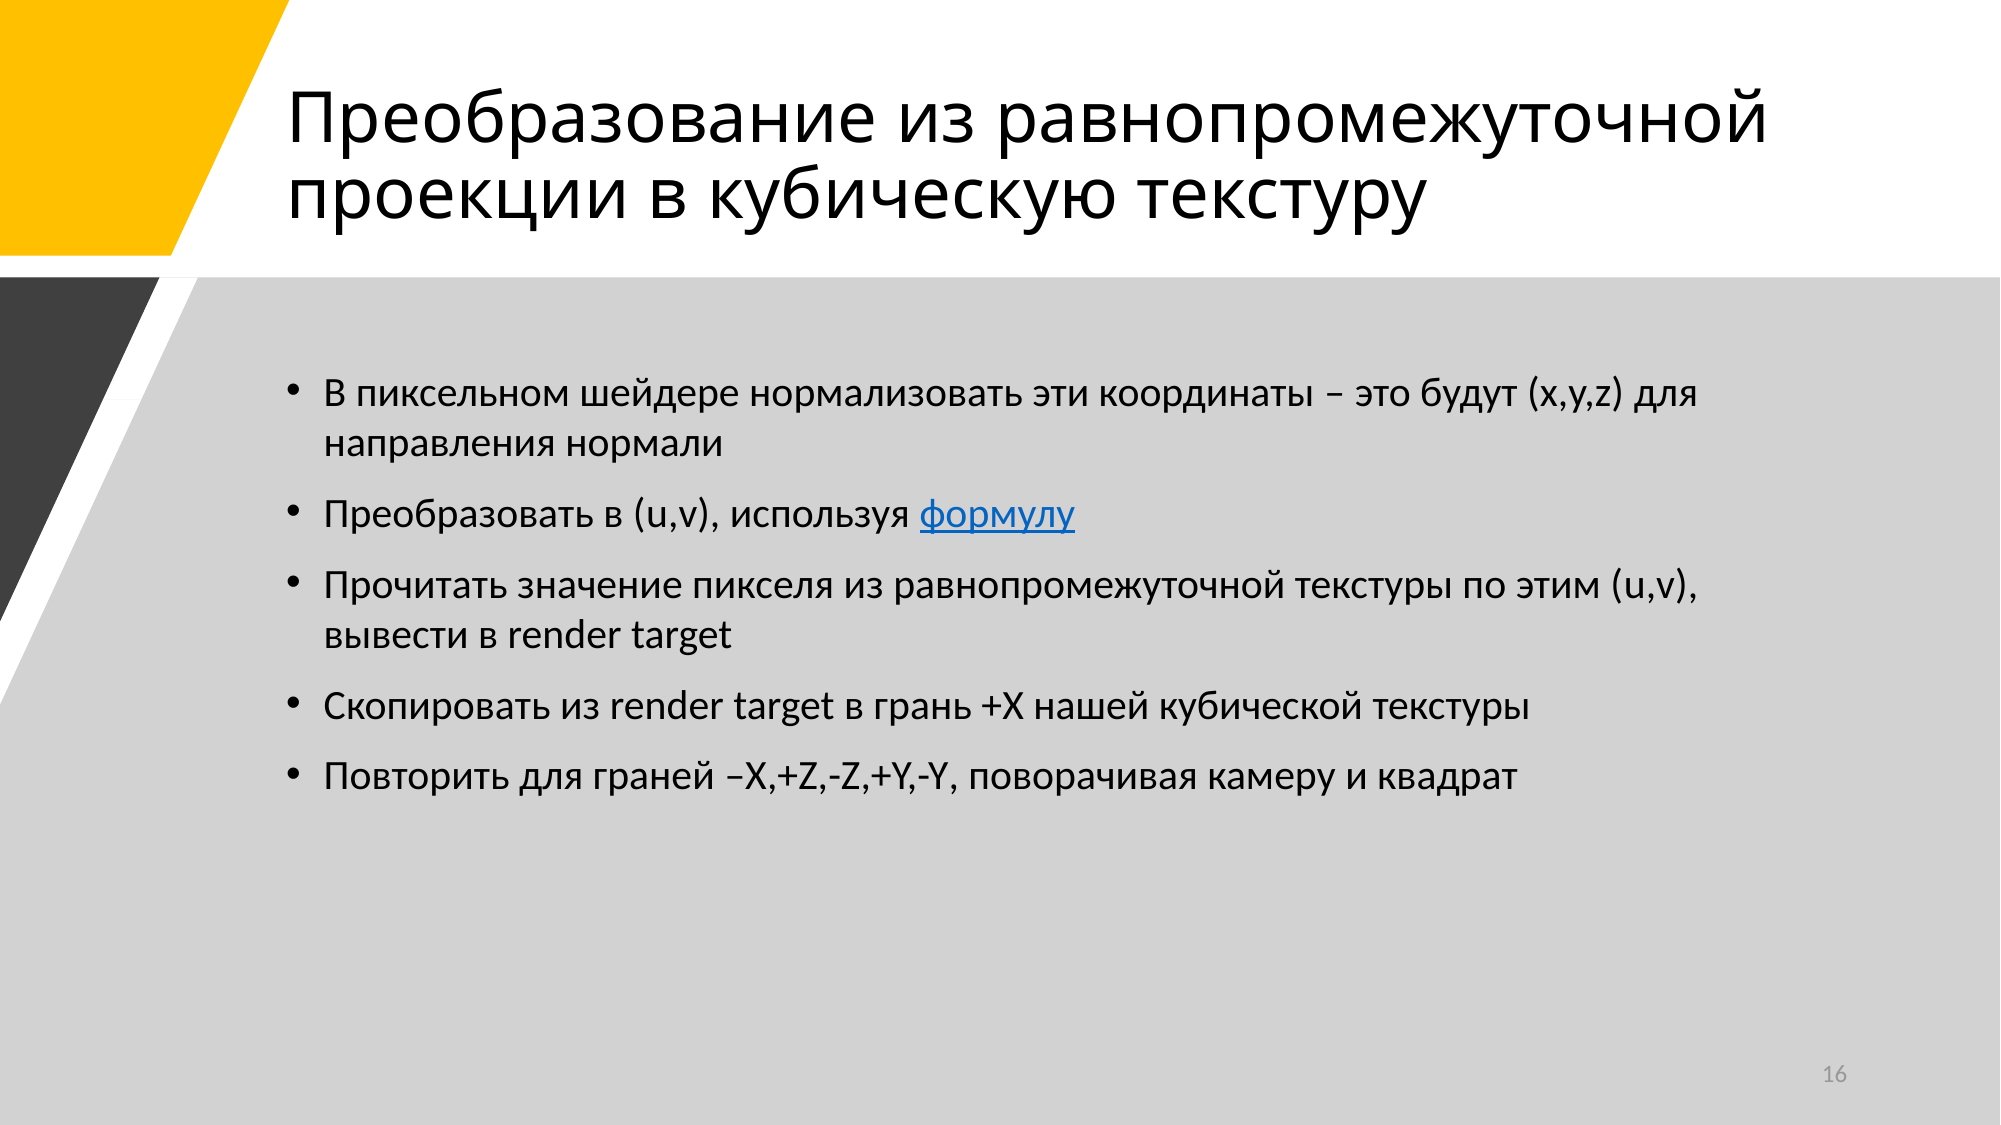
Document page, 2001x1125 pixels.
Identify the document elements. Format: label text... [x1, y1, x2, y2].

text_box [0, 276, 2000, 1125]
slide_number 16 [1412, 1042, 1863, 1103]
title Преобразование из равнопромежуточной проекции в кубическую текстуру [271, 60, 1808, 255]
list В пиксельном шейдере нормализовать эти координаты – это будут (x,y,z) для направления нормали Преобразовать в (u,v), используя формулу Прочитать значение пикселя из равнопромежуточной текстуры по этим (u,v), вывести в render target Скопировать из render target в грань +X нашей кубической текстуры Повторить для граней –X,+Z,-Z,+Y,-Y, поворачивая камеру и квадрат [271, 356, 1808, 1021]
text_box [0, 276, 162, 622]
text_box [0, 0, 291, 257]
